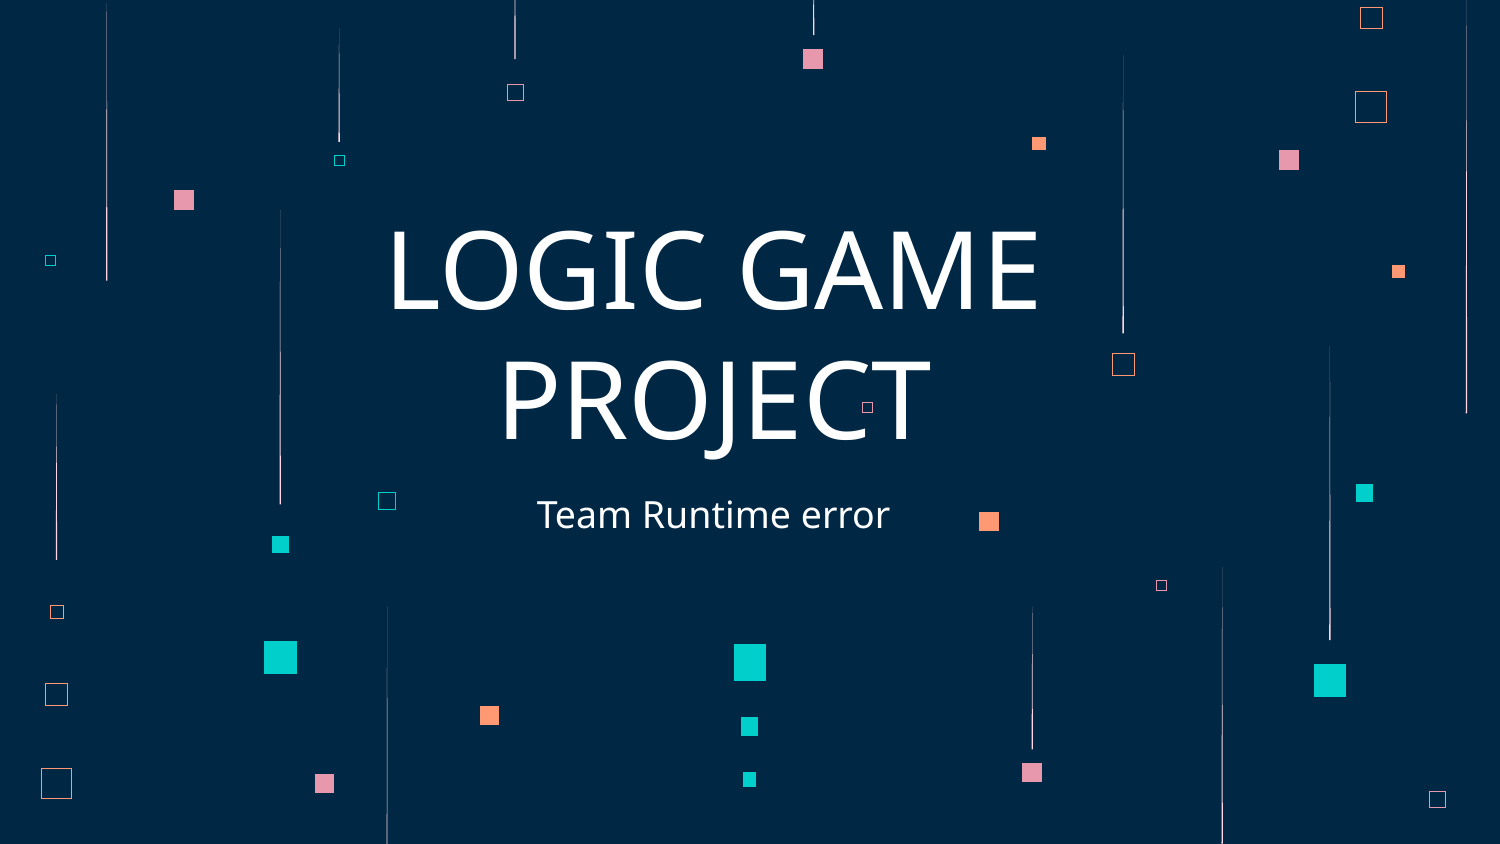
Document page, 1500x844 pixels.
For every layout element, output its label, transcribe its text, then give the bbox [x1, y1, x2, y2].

text_box [979, 511, 999, 532]
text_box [733, 644, 767, 787]
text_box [263, 209, 297, 675]
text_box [1111, 55, 1135, 376]
text_box [1032, 137, 1046, 151]
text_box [1022, 606, 1043, 783]
title LOGIC GAME PROJECT [315, 124, 1113, 477]
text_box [1313, 345, 1347, 698]
subtitle Team Runtime error [443, 477, 985, 570]
text_box [479, 705, 500, 726]
text_box [314, 773, 335, 794]
